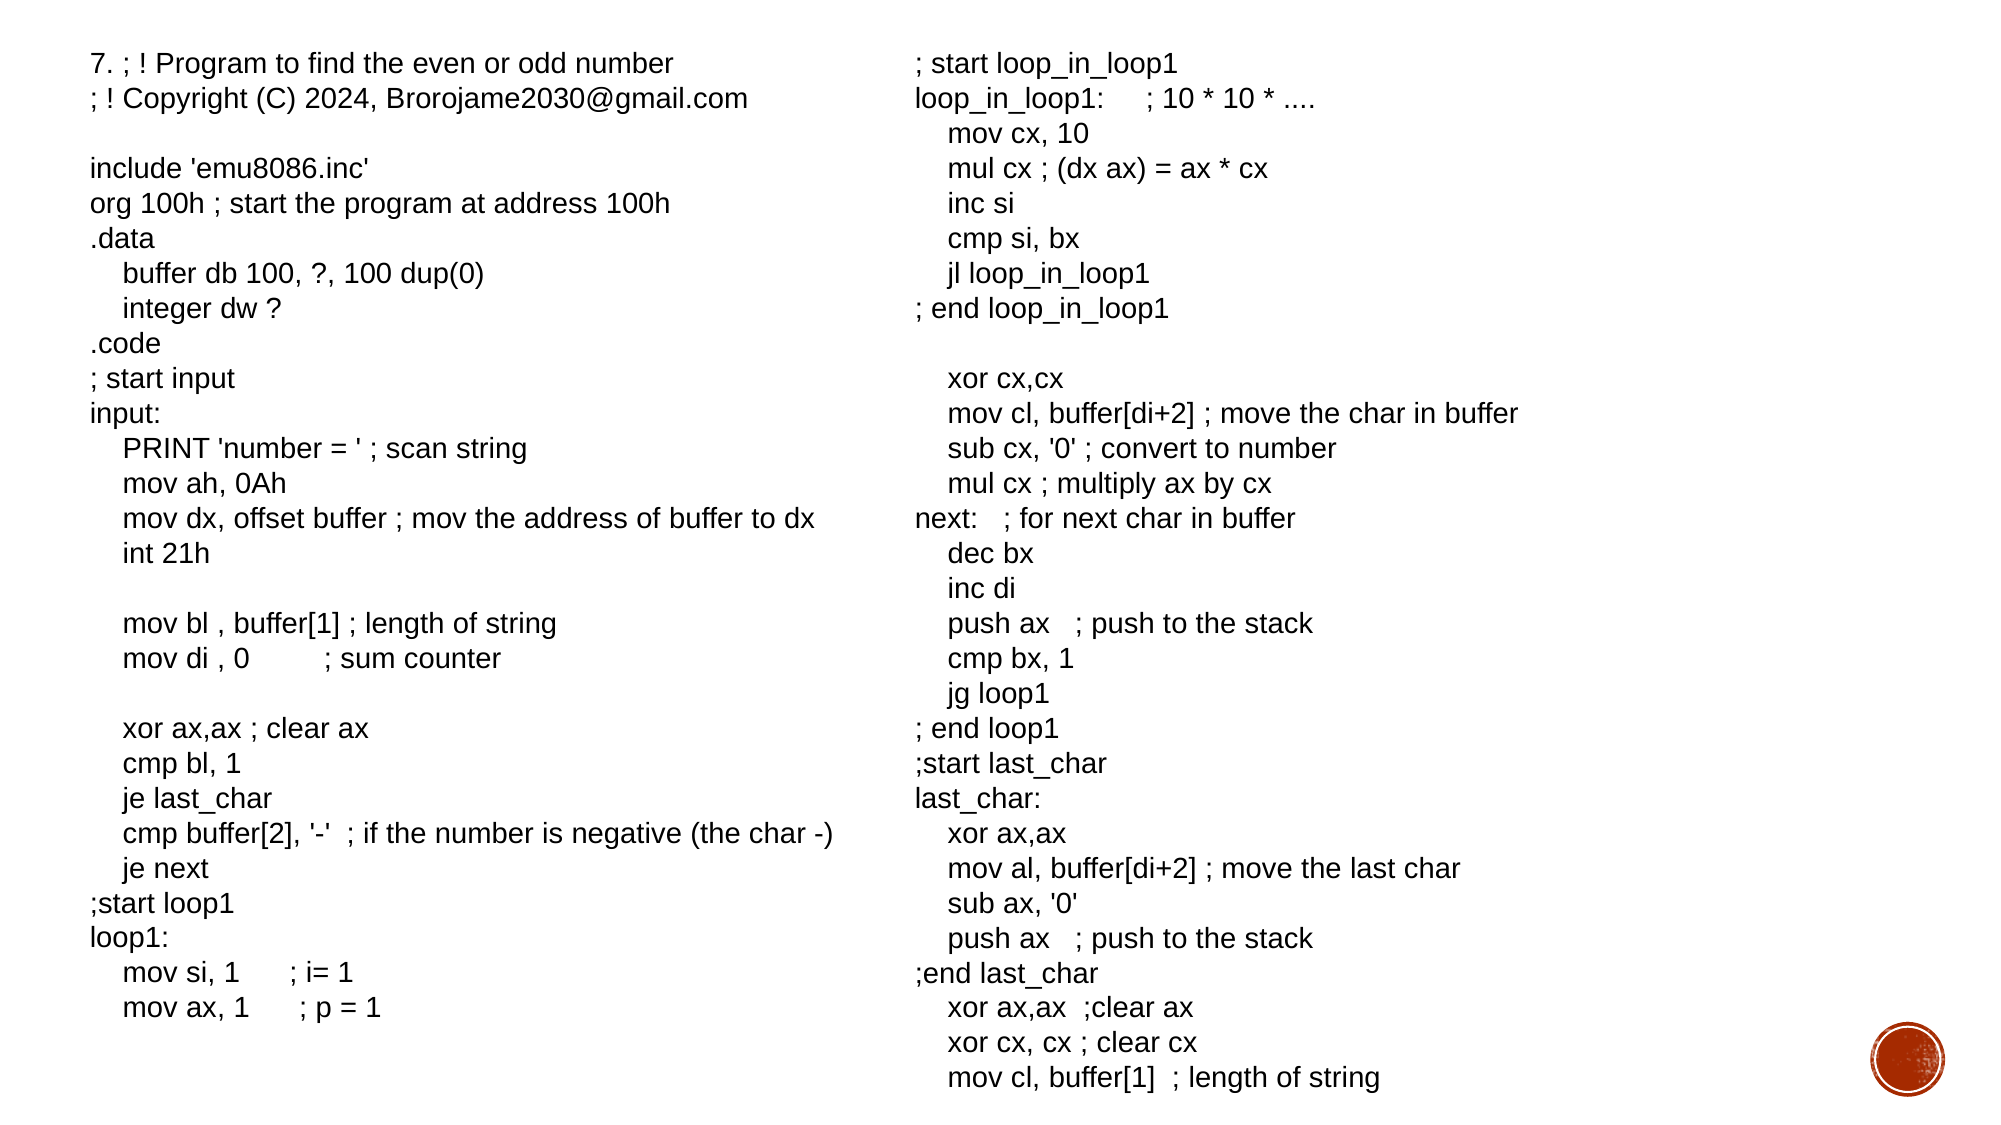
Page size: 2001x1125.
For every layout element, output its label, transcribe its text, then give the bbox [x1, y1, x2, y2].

picture [1883, 1088, 1932, 1097]
text_box ; start loop_in_loop1 loop_in_loop1: ; 10 * 10 * .... mov cx, 10 mul cx ; (dx ax) = ax * cx inc si cmp si, bx jl loop_in_loop1 ; end loop_in_loop1 xor cx,cx mov cl, buffer[di+2] ; move the char in buffer sub cx, '0' ; convert to number mul cx ; multiply ax by cx next: ; for next char in buffer dec bx inc di push ax ; push to the stack cmp bx, 1 jg loop1 ; end loop1 ;start last_char last_char: xor ax,ax mov al, buffer[di+2] ; move the last char sub ax, '0' push ax ; push to the stack ;end last_char xor ax,ax ;clear ax xor cx, cx ; clear cx mov cl, buffer[1] ; length of string [900, 37, 1950, 1088]
text_box 7. ; ! Program to find the even or odd number ; ! Copyright (C) 2024, Brorojame2030@gmail.com include 'emu8086.inc' org 100h ; start the program at address 100h .data buffer db 100, ?, 100 dup(0) integer dw ? .code ; start input input: PRINT 'number = ' ; scan string mov ah, 0Ah mov dx, offset buffer ; mov the address of buffer to dx int 21h mov bl , buffer[1] ; length of string mov di , 0 ; sum counter xor ax,ax ; clear ax cmp bl, 1 je last_char cmp buffer[2], '-' ; if the number is negative (the char -) je next ;start loop1 loop1: mov si, 1 ; i= 1 mov ax, 1 ; p = 1 [74, 37, 863, 1050]
